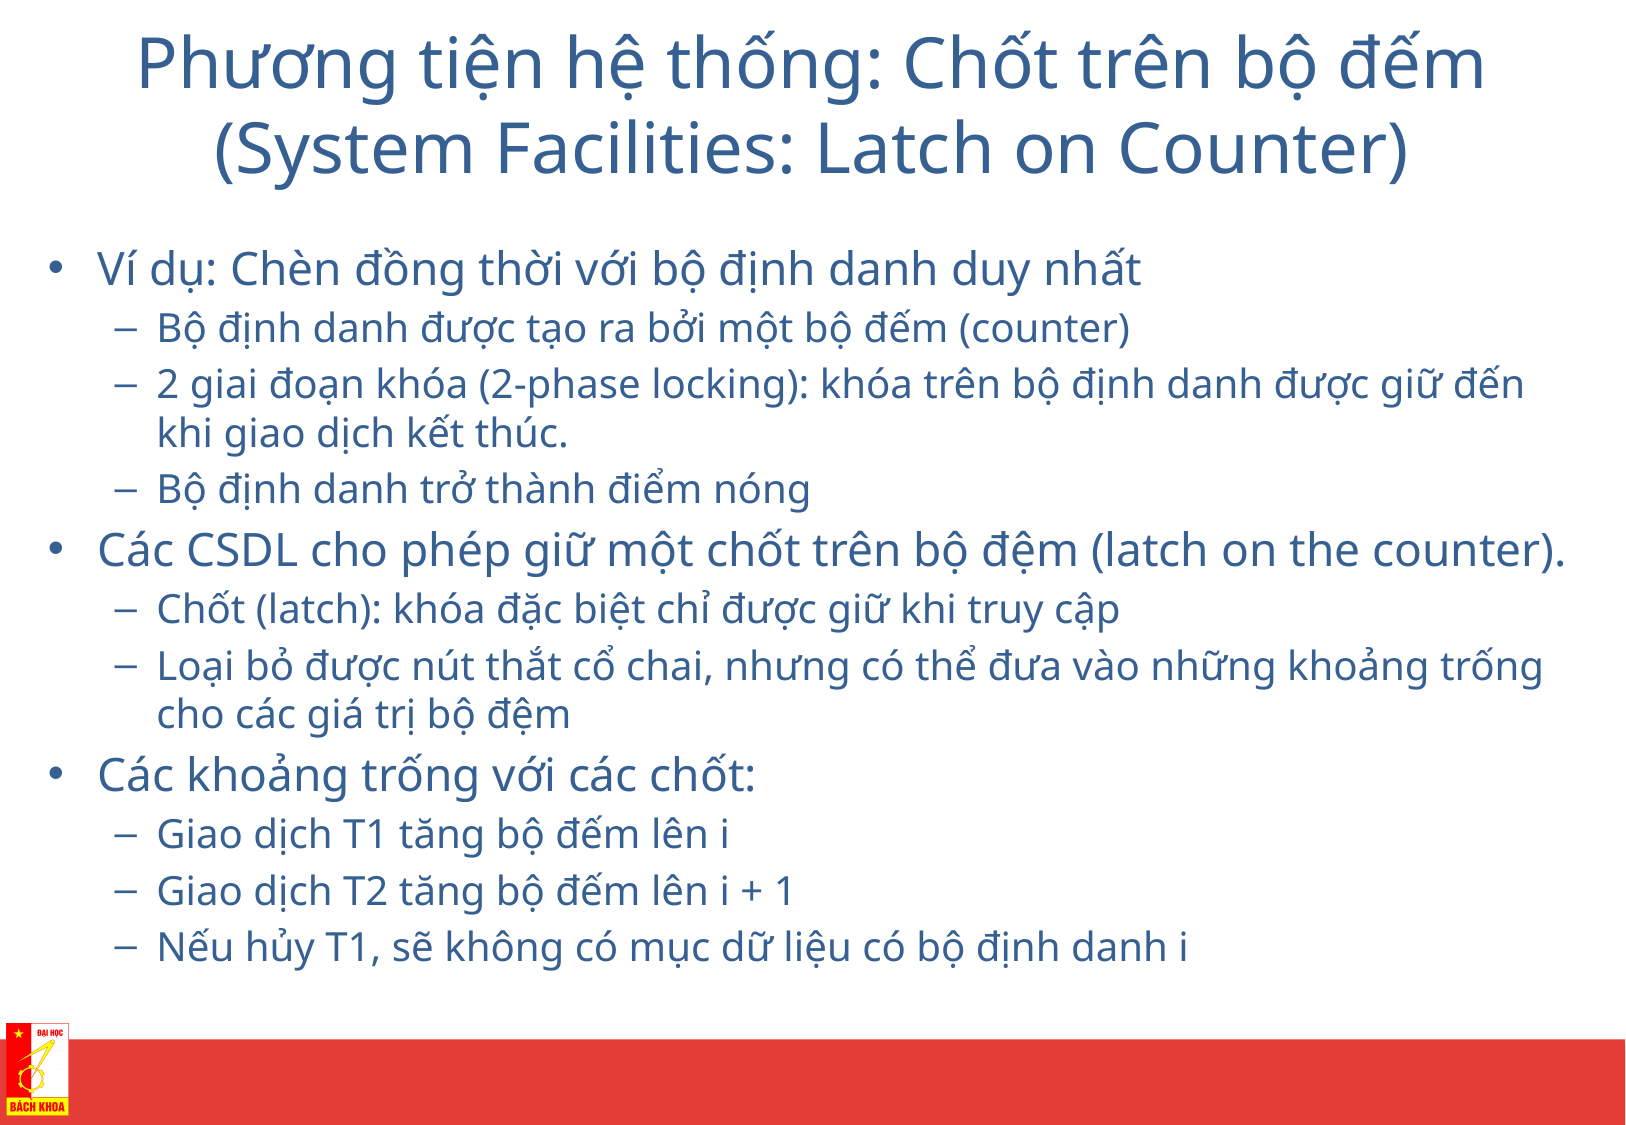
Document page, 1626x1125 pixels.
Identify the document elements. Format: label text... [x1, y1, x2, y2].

picture [6, 1023, 69, 1116]
title Phương tiện hệ thống: Chốt trên bộ đếm (System Facilities: Latch on Counter) [32, 8, 1593, 197]
list Ví dụ: Chèn đồng thời với bộ định danh duy nhất Bộ định danh được tạo ra bởi một bộ đếm (counter) 2 giai đoạn khóa (2-phase locking): khóa trên bộ định danh được giữ đến khi giao dịch kết thúc. Bộ định danh trở thành điểm nóng Các CSDL cho phép giữ một chốt trên bộ đệm (latch on the counter). Chốt (latch): khóa đặc biệt chỉ được giữ khi truy cập Loại bỏ được nút thắt cổ chai, nhưng có thể đưa vào những khoảng trống cho các giá trị bộ đệm Các khoảng trống với các chốt: Giao dịch T1 tăng bộ đếm lên i Giao dịch T2 tăng bộ đếm lên i + 1 Nếu hủy T1, sẽ không có mục dữ liệu có bộ định danh i [32, 231, 1593, 1005]
